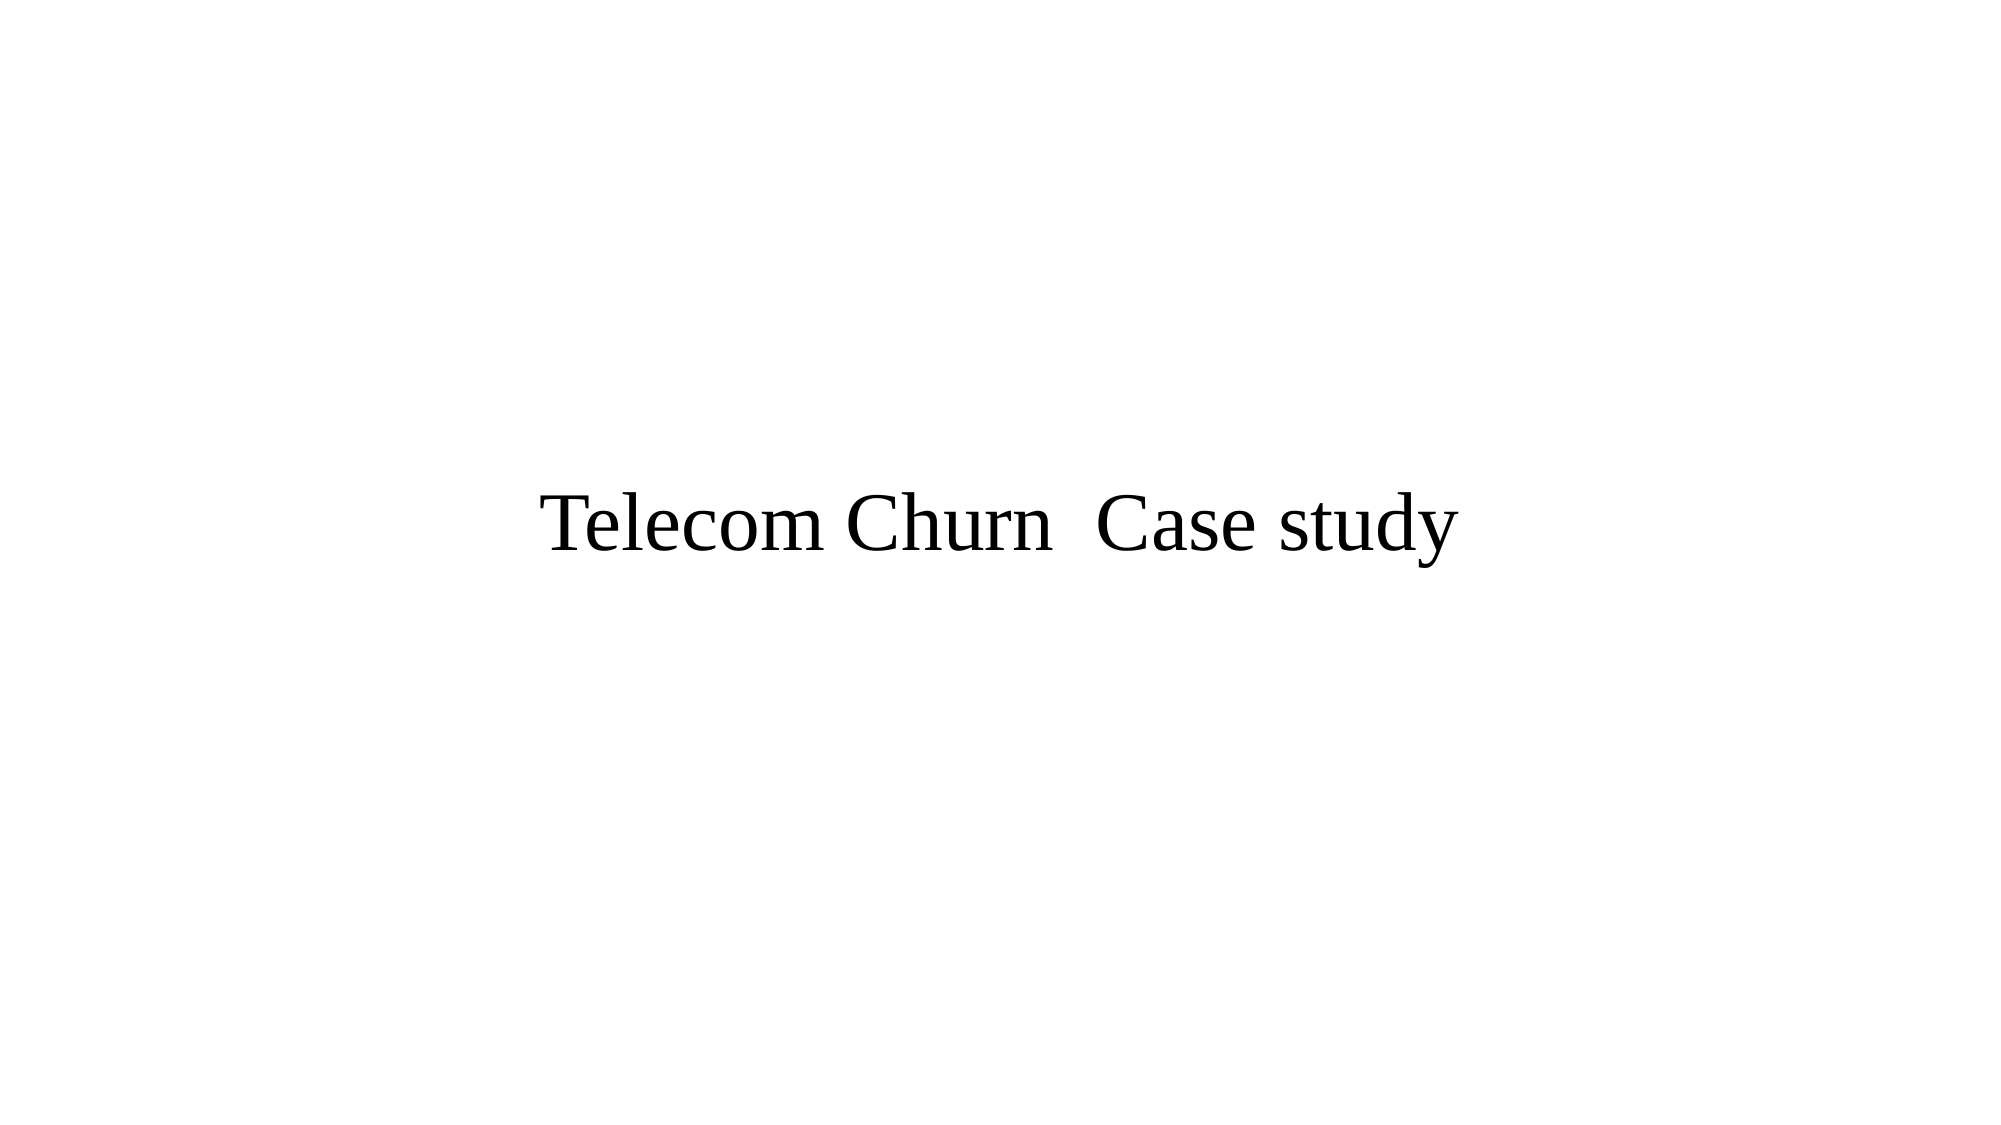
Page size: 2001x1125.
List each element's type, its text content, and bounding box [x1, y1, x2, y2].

title Telecom Churn Case study [249, 184, 1750, 576]
